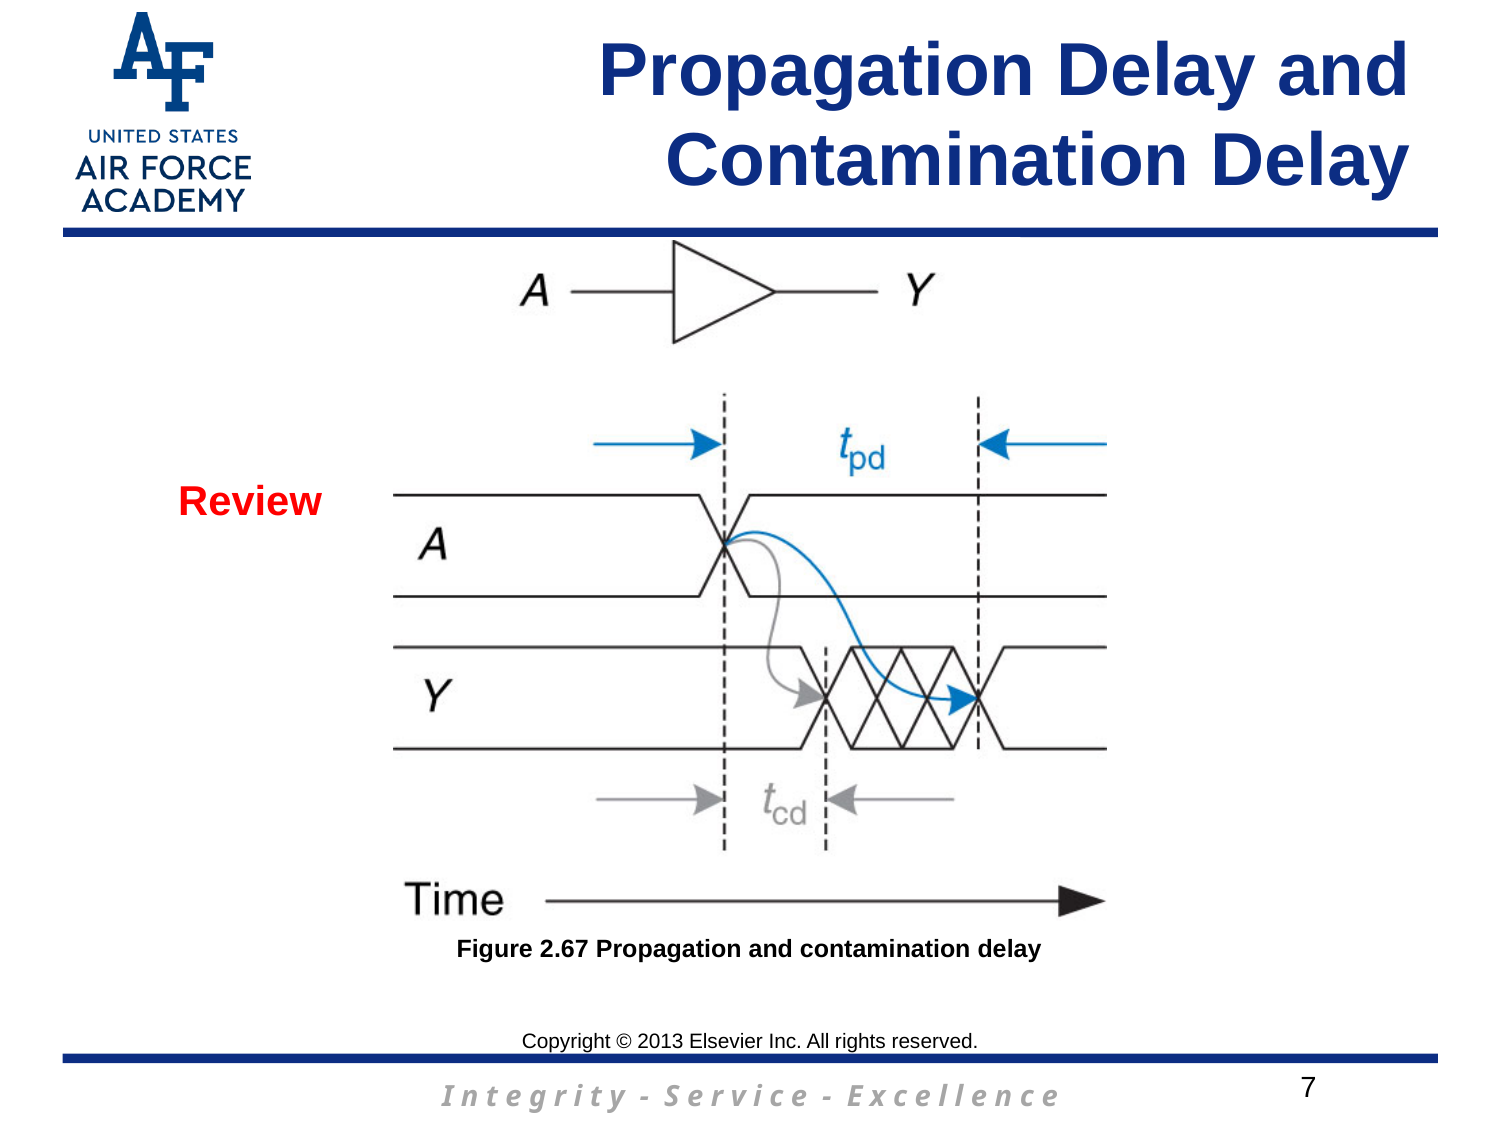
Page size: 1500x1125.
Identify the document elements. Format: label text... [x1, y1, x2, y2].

slide_number 7 [1133, 1025, 1484, 1104]
text_box Copyright © 2013 Elsevier Inc. All rights reserved. [424, 1020, 1076, 1079]
text_box Propagation Delay and Contamination Delay [313, 12, 1426, 200]
text_box Figure 2.67 Propagation and contamination delay [441, 933, 1058, 970]
text_box Review [163, 466, 337, 532]
picture [75, 12, 251, 212]
picture [393, 240, 1107, 926]
